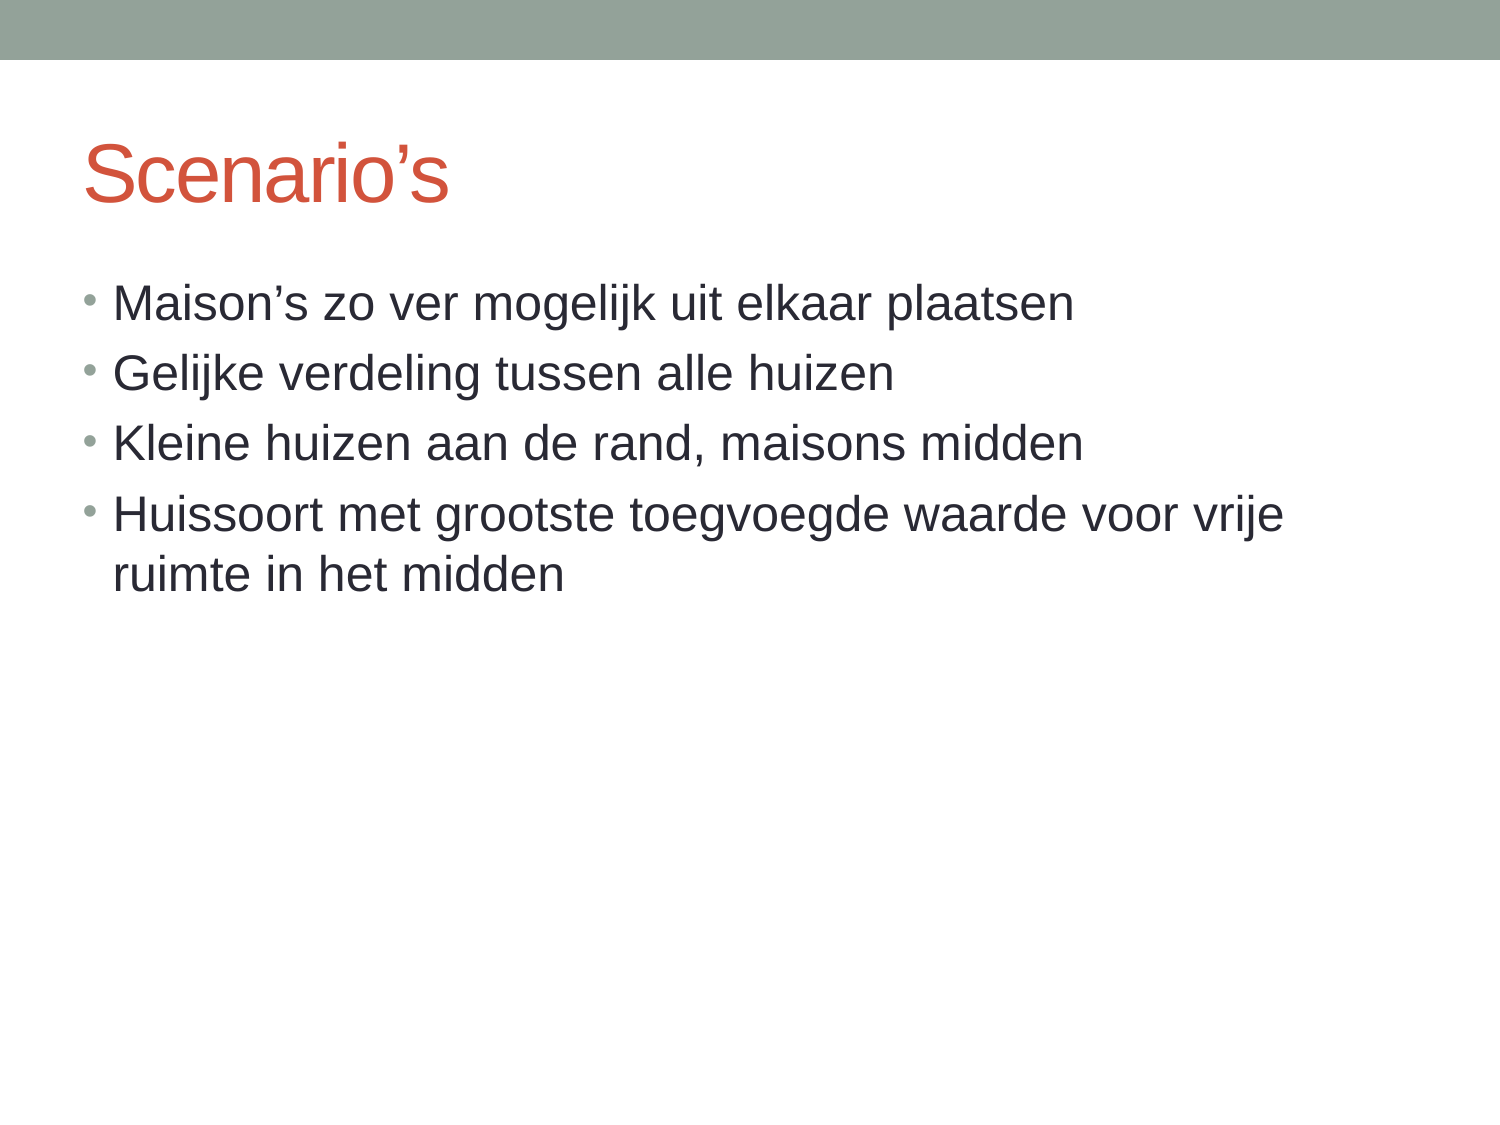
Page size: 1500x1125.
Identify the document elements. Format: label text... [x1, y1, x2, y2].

title Scenario’s [74, 86, 1426, 251]
list Maison’s zo ver mogelijk uit elkaar plaatsen Gelijke verdeling tussen alle huizen Kleine huizen aan de rand, maisons midden Huissoort met grootste toegvoegde waarde voor vrije ruimte in het midden [74, 261, 1426, 1063]
